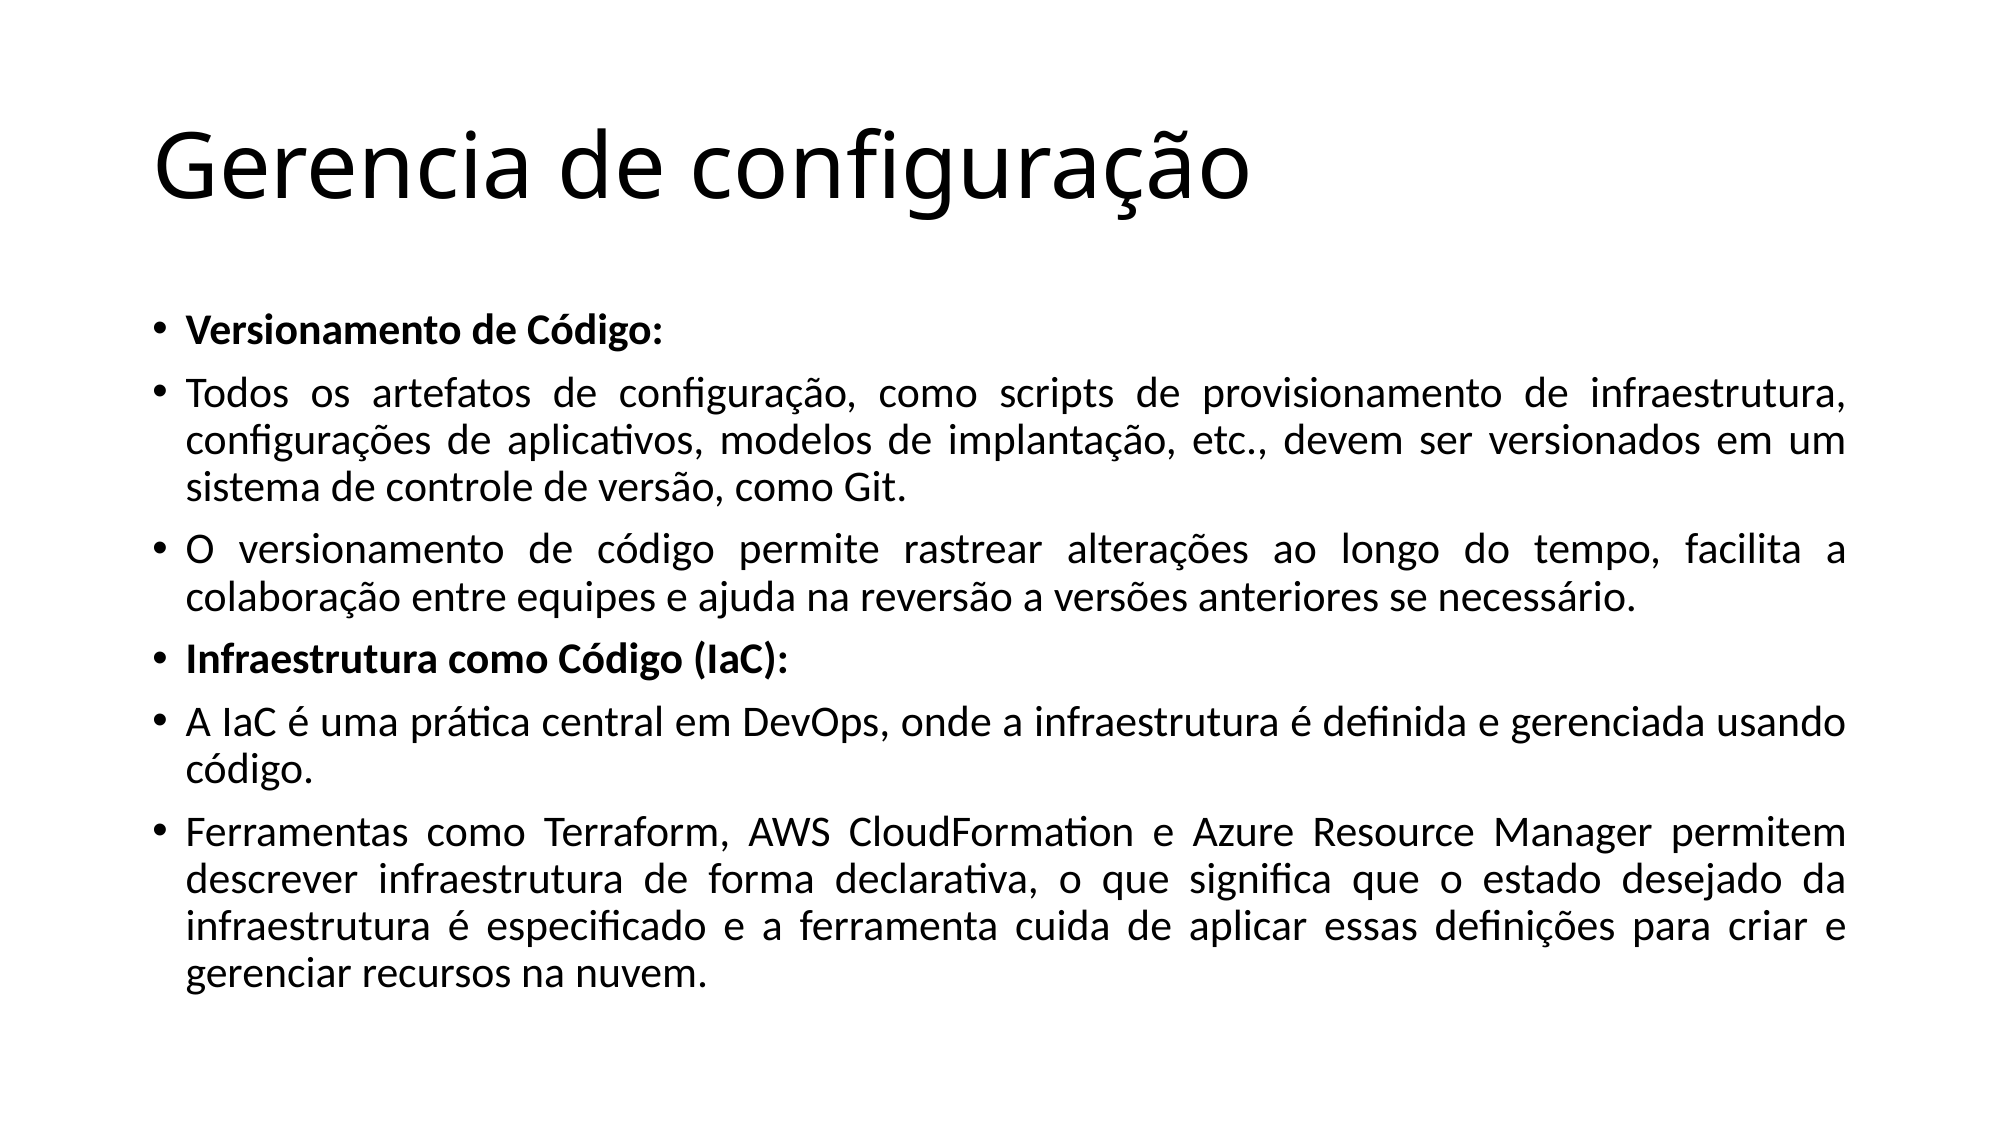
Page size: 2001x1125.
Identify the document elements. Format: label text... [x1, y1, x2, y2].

list Versionamento de Código: Todos os artefatos de configuração, como scripts de provisionamento de infraestrutura, configurações de aplicativos, modelos de implantação, etc., devem ser versionados em um sistema de controle de versão, como Git. O versionamento de código permite rastrear alterações ao longo do tempo, facilita a colaboração entre equipes e ajuda na reversão a versões anteriores se necessário. Infraestrutura como Código (IaC): A IaC é uma prática central em DevOps, onde a infraestrutura é definida e gerenciada usando código. Ferramentas como Terraform, AWS CloudFormation e Azure Resource Manager permitem descrever infraestrutura de forma declarativa, o que significa que o estado desejado da infraestrutura é especificado e a ferramenta cuida de aplicar essas definições para criar e gerenciar recursos na nuvem. [137, 299, 1863, 1014]
title Gerencia de configuração [137, 59, 1863, 278]
